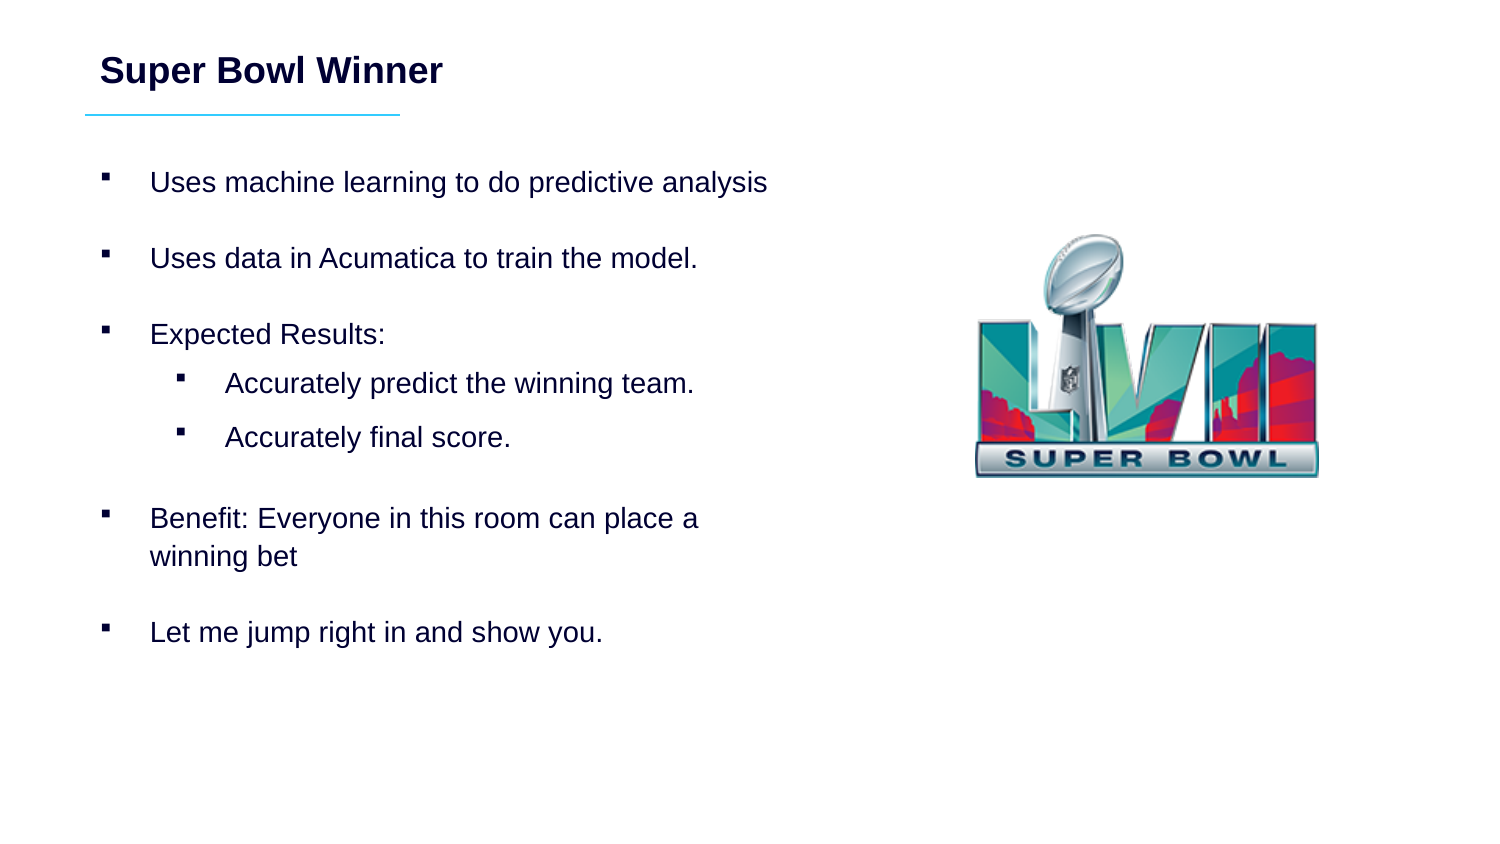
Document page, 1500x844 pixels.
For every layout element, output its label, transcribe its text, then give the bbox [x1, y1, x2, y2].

picture [975, 234, 1319, 478]
list Uses machine learning to do predictive analysis Uses data in Acumatica to train the model. Expected Results: Accurately predict the winning team. Accurately final score. Benefit: Everyone in this room can place a winning bet Let me jump right in and show you. [84, 153, 812, 735]
title Super Bowl Winner [84, 22, 870, 115]
